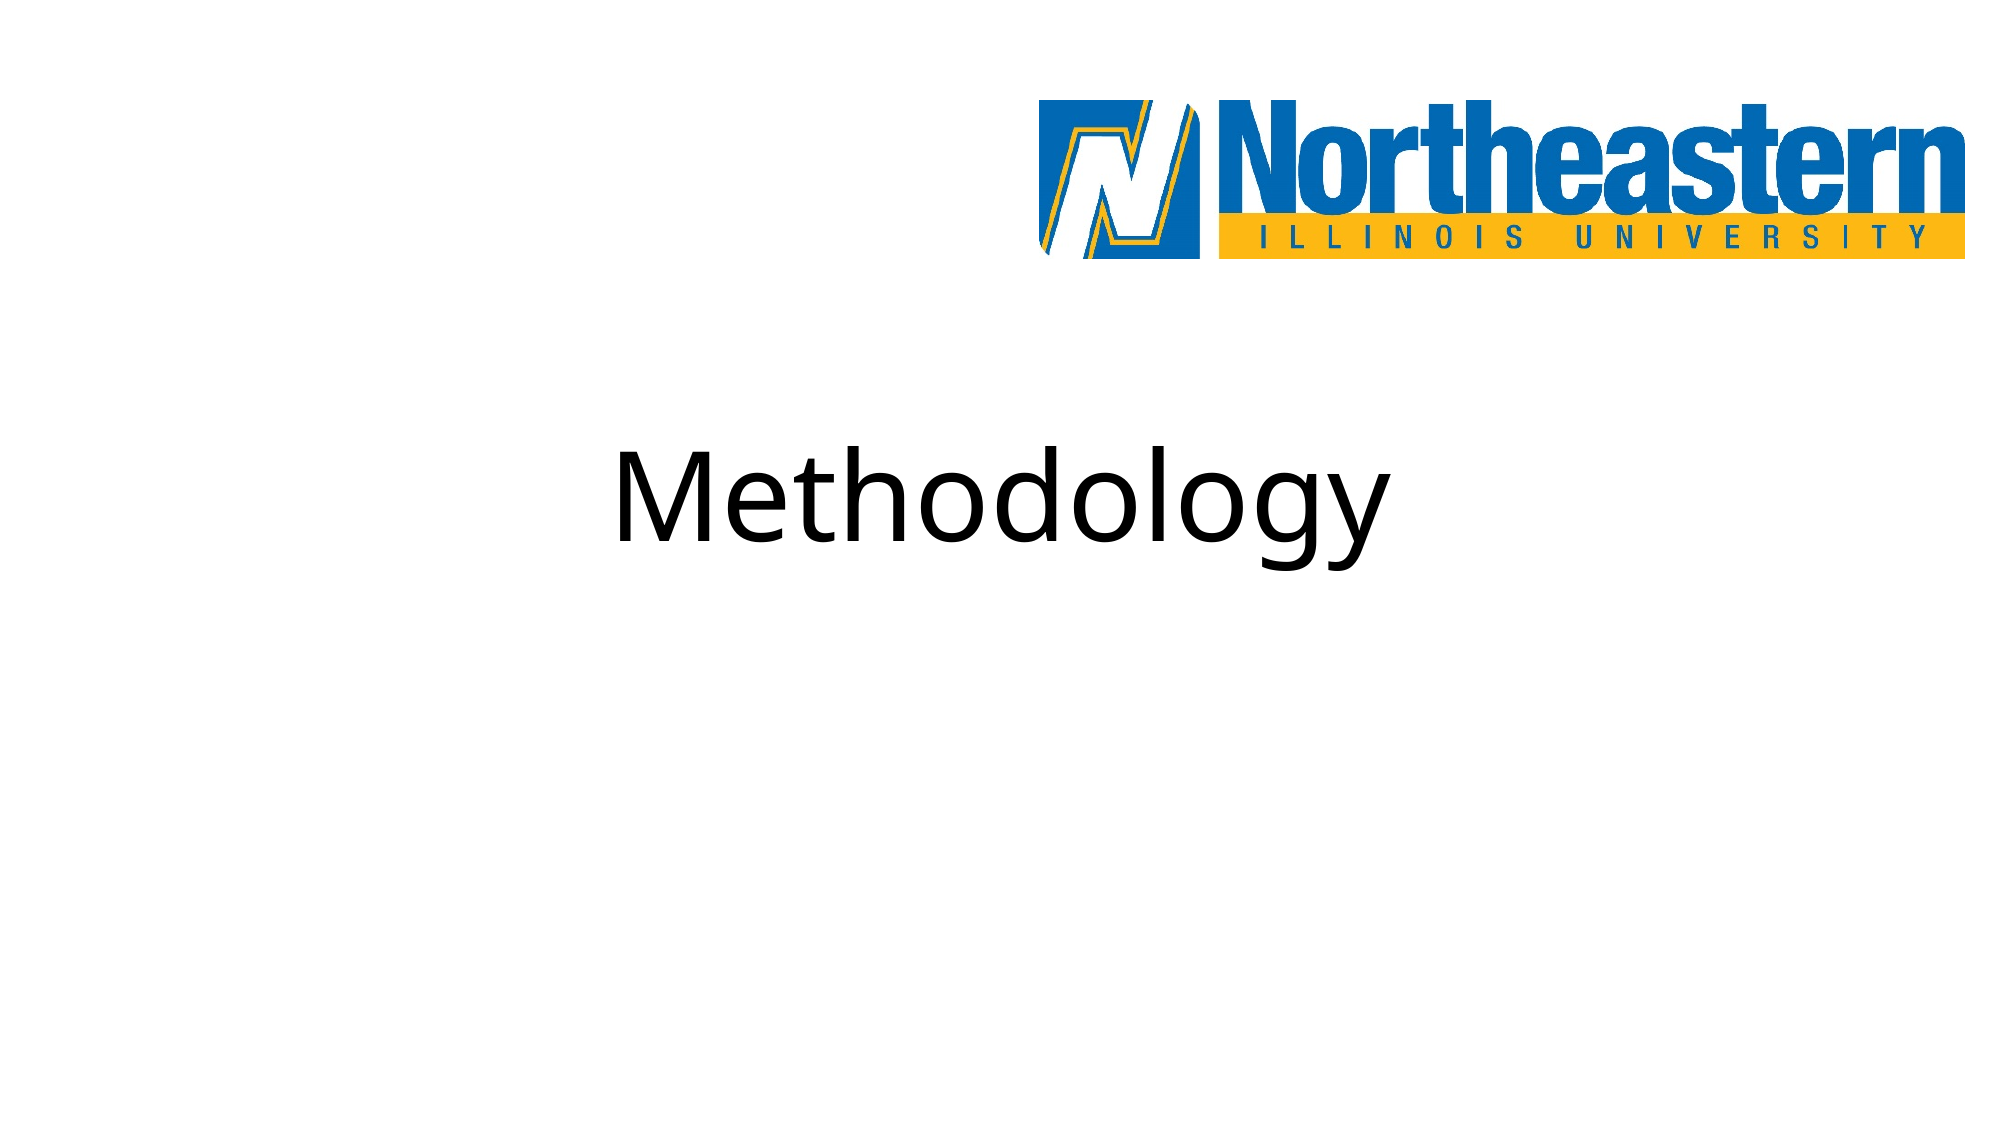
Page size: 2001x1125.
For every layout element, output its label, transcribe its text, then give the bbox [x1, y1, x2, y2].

title Methodology [249, 184, 1750, 576]
picture [1038, 100, 1965, 259]
